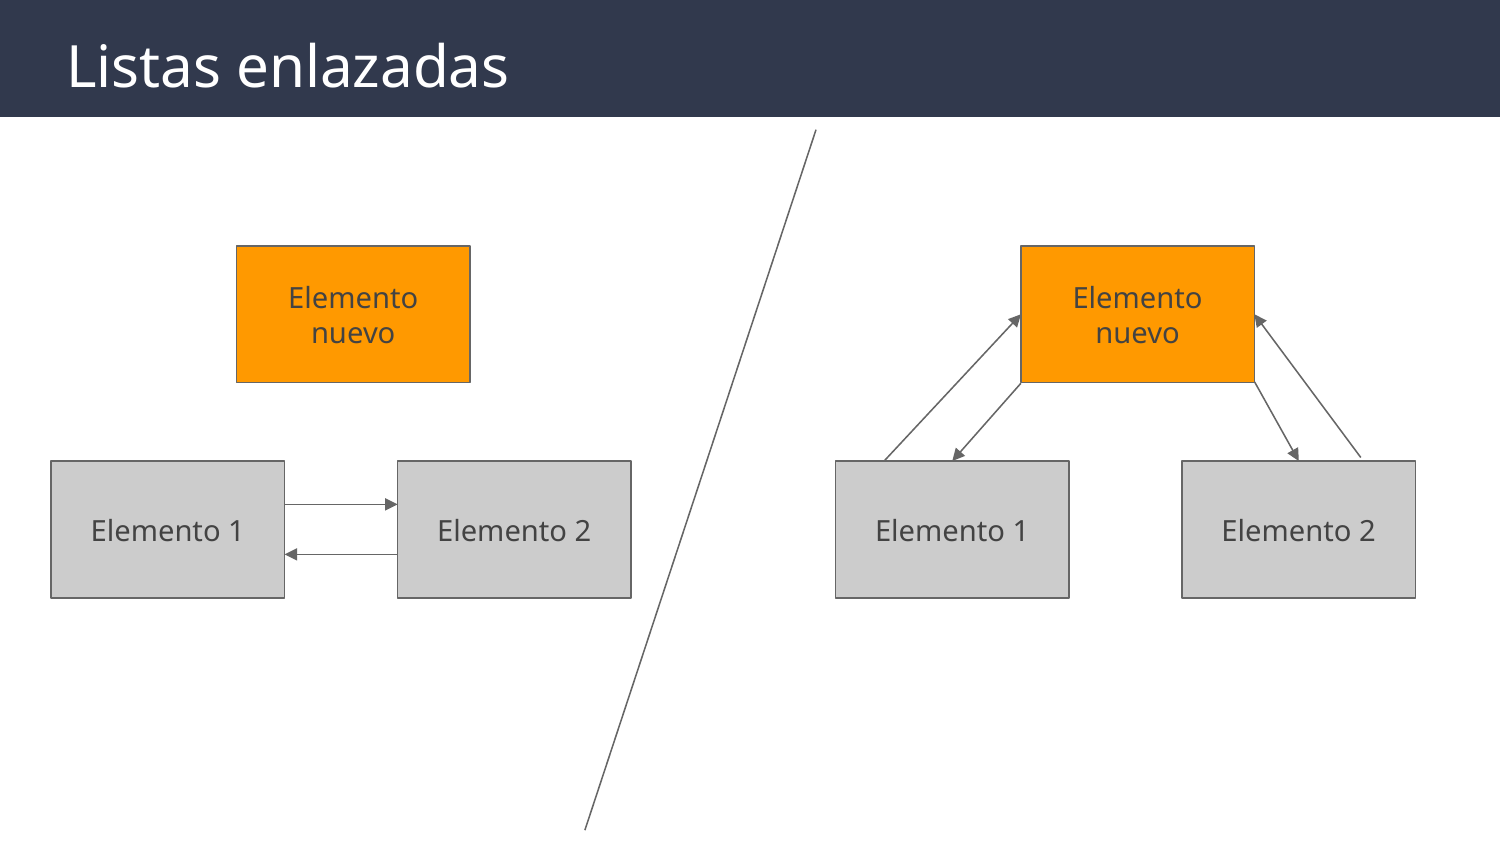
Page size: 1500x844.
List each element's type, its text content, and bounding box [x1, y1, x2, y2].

text_box Elemento nuevo [1020, 245, 1255, 383]
text_box Elemento 1 [835, 461, 1069, 598]
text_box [1254, 314, 1362, 458]
text_box Elemento 1 [51, 461, 285, 598]
title Listas enlazadas [51, 14, 1449, 117]
text_box Elemento 2 [397, 461, 579, 598]
text_box Elemento nuevo [236, 245, 470, 383]
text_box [883, 314, 1022, 462]
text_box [584, 129, 817, 831]
text_box Elemento 2 [1182, 461, 1416, 598]
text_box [951, 383, 1022, 462]
